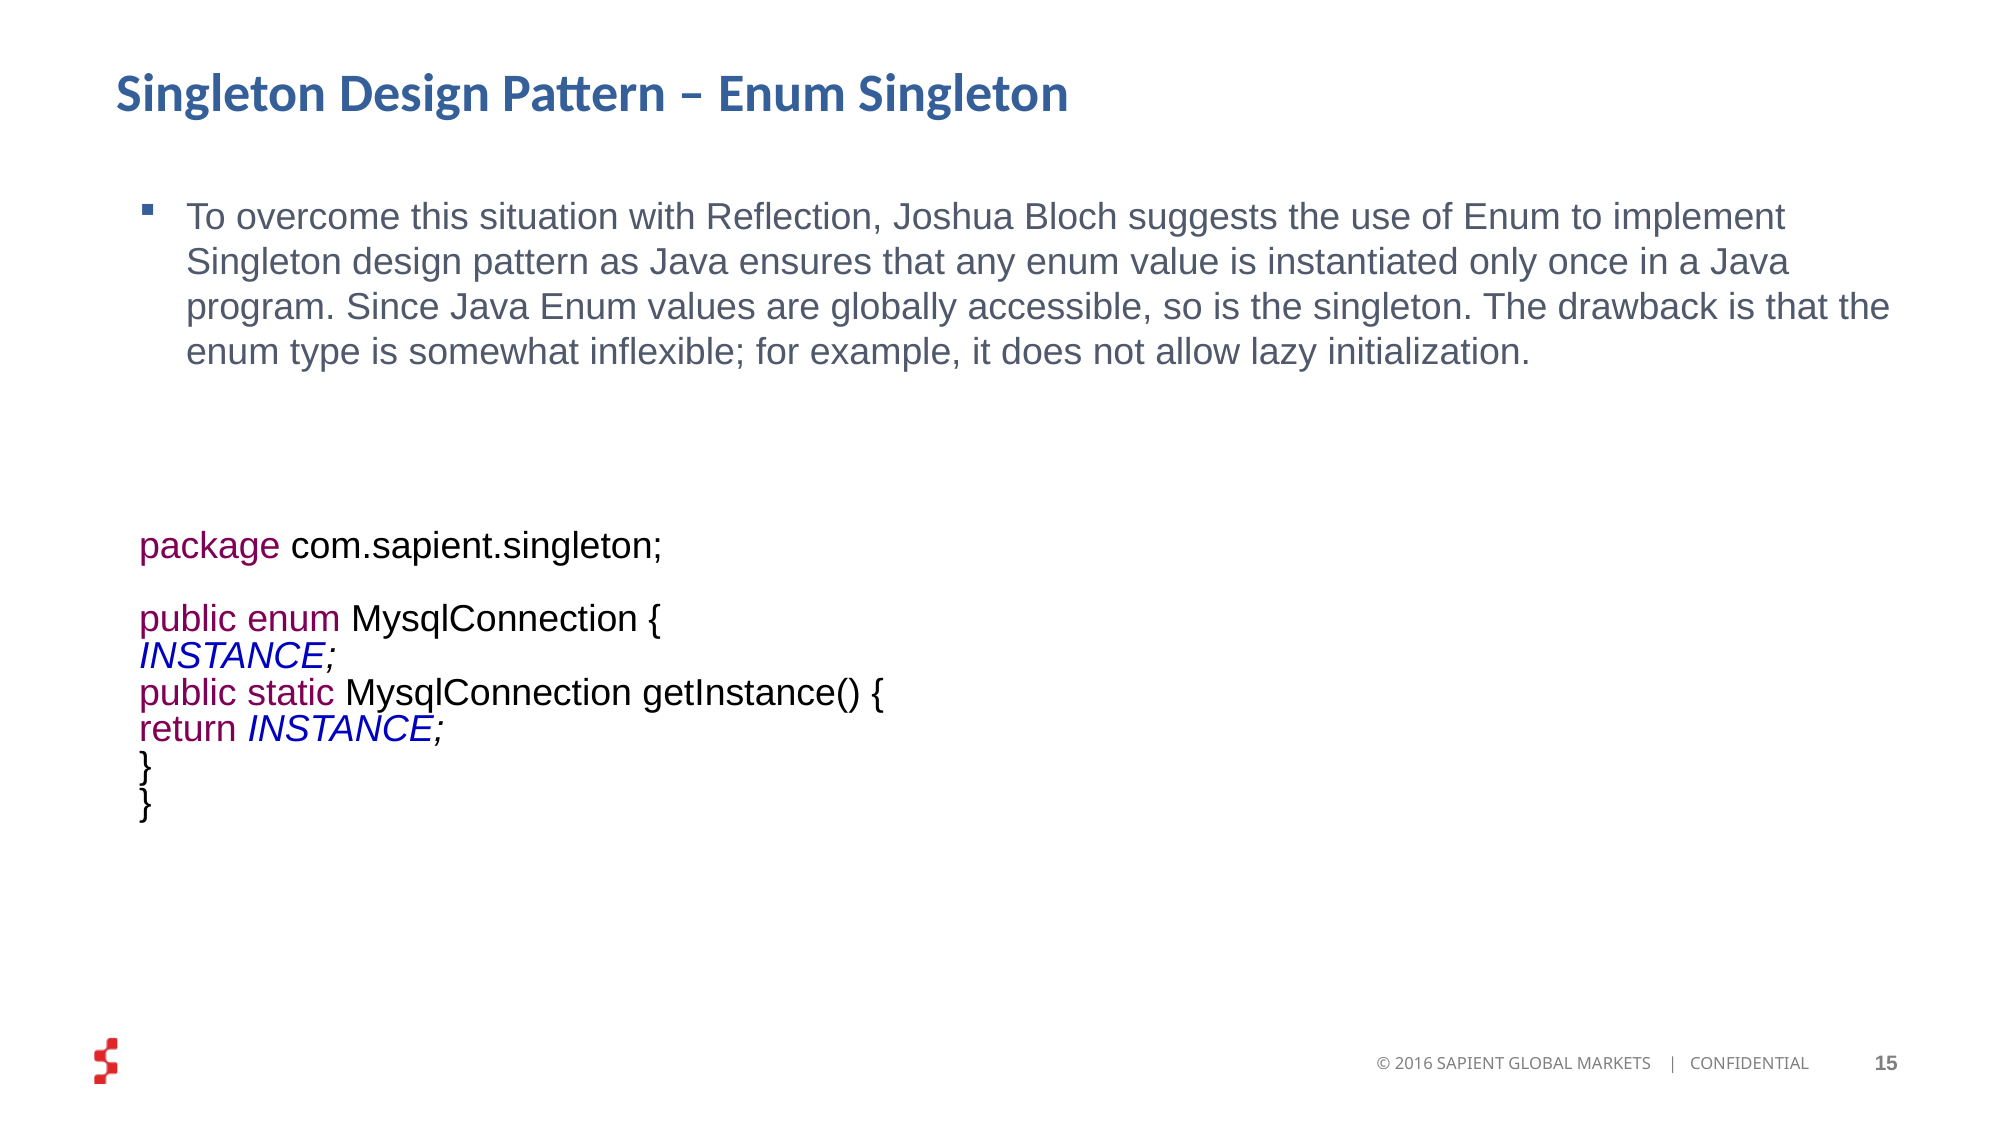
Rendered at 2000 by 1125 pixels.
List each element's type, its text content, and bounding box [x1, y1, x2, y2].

title Singleton Design Pattern – Enum Singleton [116, 50, 1967, 163]
list To overcome this situation with Reflection, Joshua Bloch suggests the use of Enum to implement Singleton design pattern as Java ensures that any enum value is instantiated only once in a Java program. Since Java Enum values are globally accessible, so is the singleton. The drawback is that the enum type is somewhat inflexible; for example, it does not allow lazy initialization. package com.sapient.singleton; public enum MysqlConnection { INSTANCE; public static MysqlConnection getInstance() { return INSTANCE; } } [97, 154, 1917, 1050]
